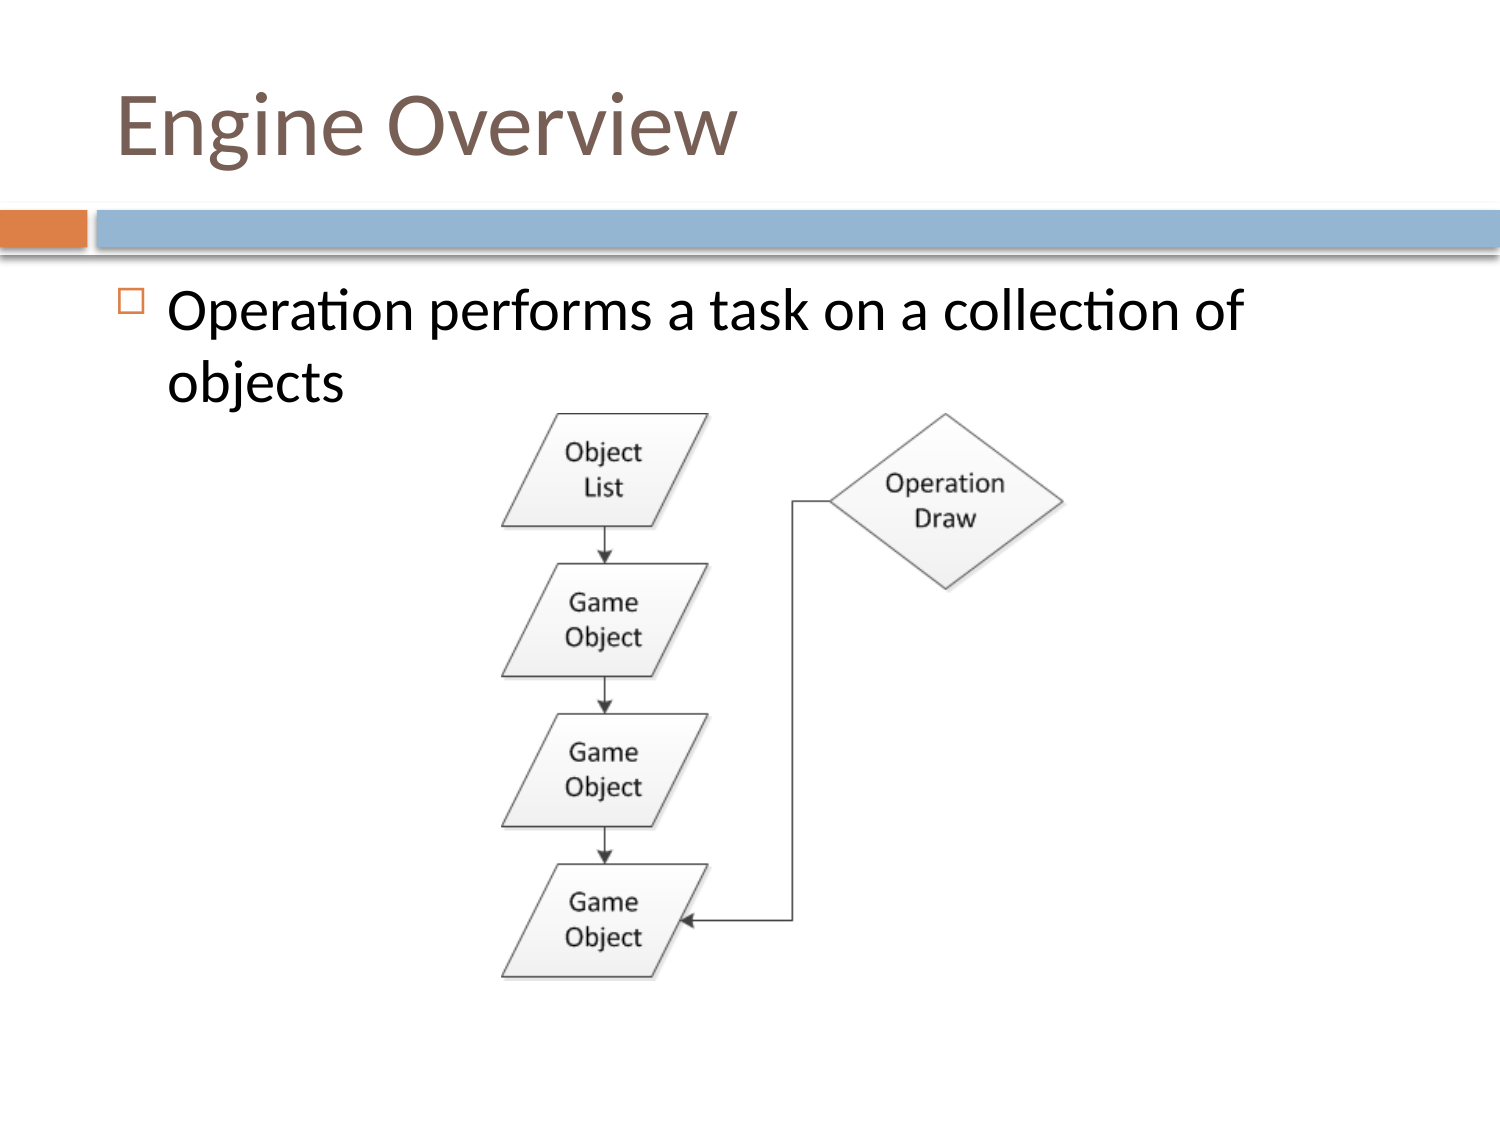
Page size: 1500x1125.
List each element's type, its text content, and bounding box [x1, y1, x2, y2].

picture [500, 413, 1067, 981]
title Engine Overview [100, 37, 1438, 200]
list Operation performs a task on a collection of objects [100, 262, 1438, 1000]
